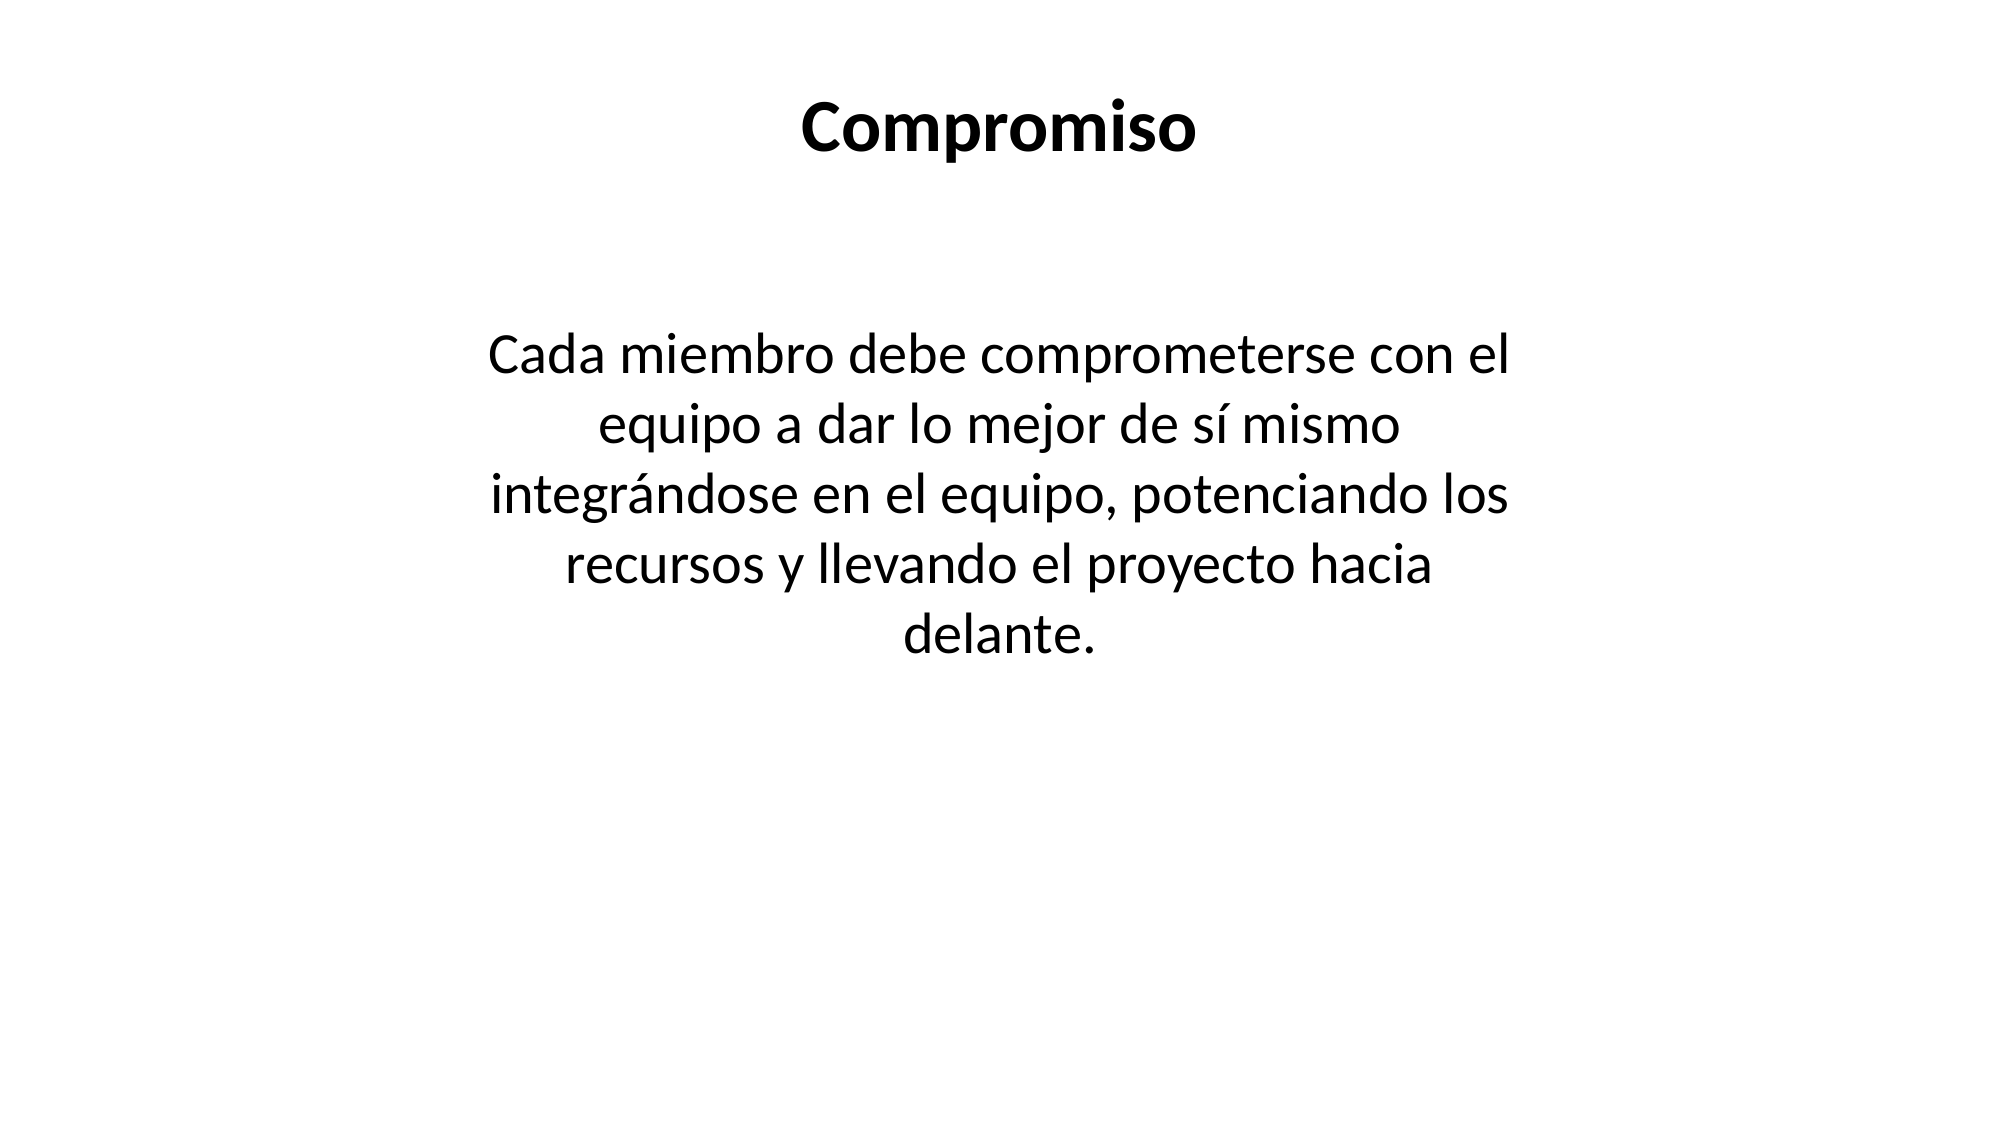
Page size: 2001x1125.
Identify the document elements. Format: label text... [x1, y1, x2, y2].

text_box Compromiso [653, 69, 1347, 174]
text_box Cada miembro debe comprometerse con el equipo a dar lo mejor de sí mismo integrándose en el equipo, potenciando los recursos y llevando el proyecto hacia delante. [465, 307, 1535, 673]
